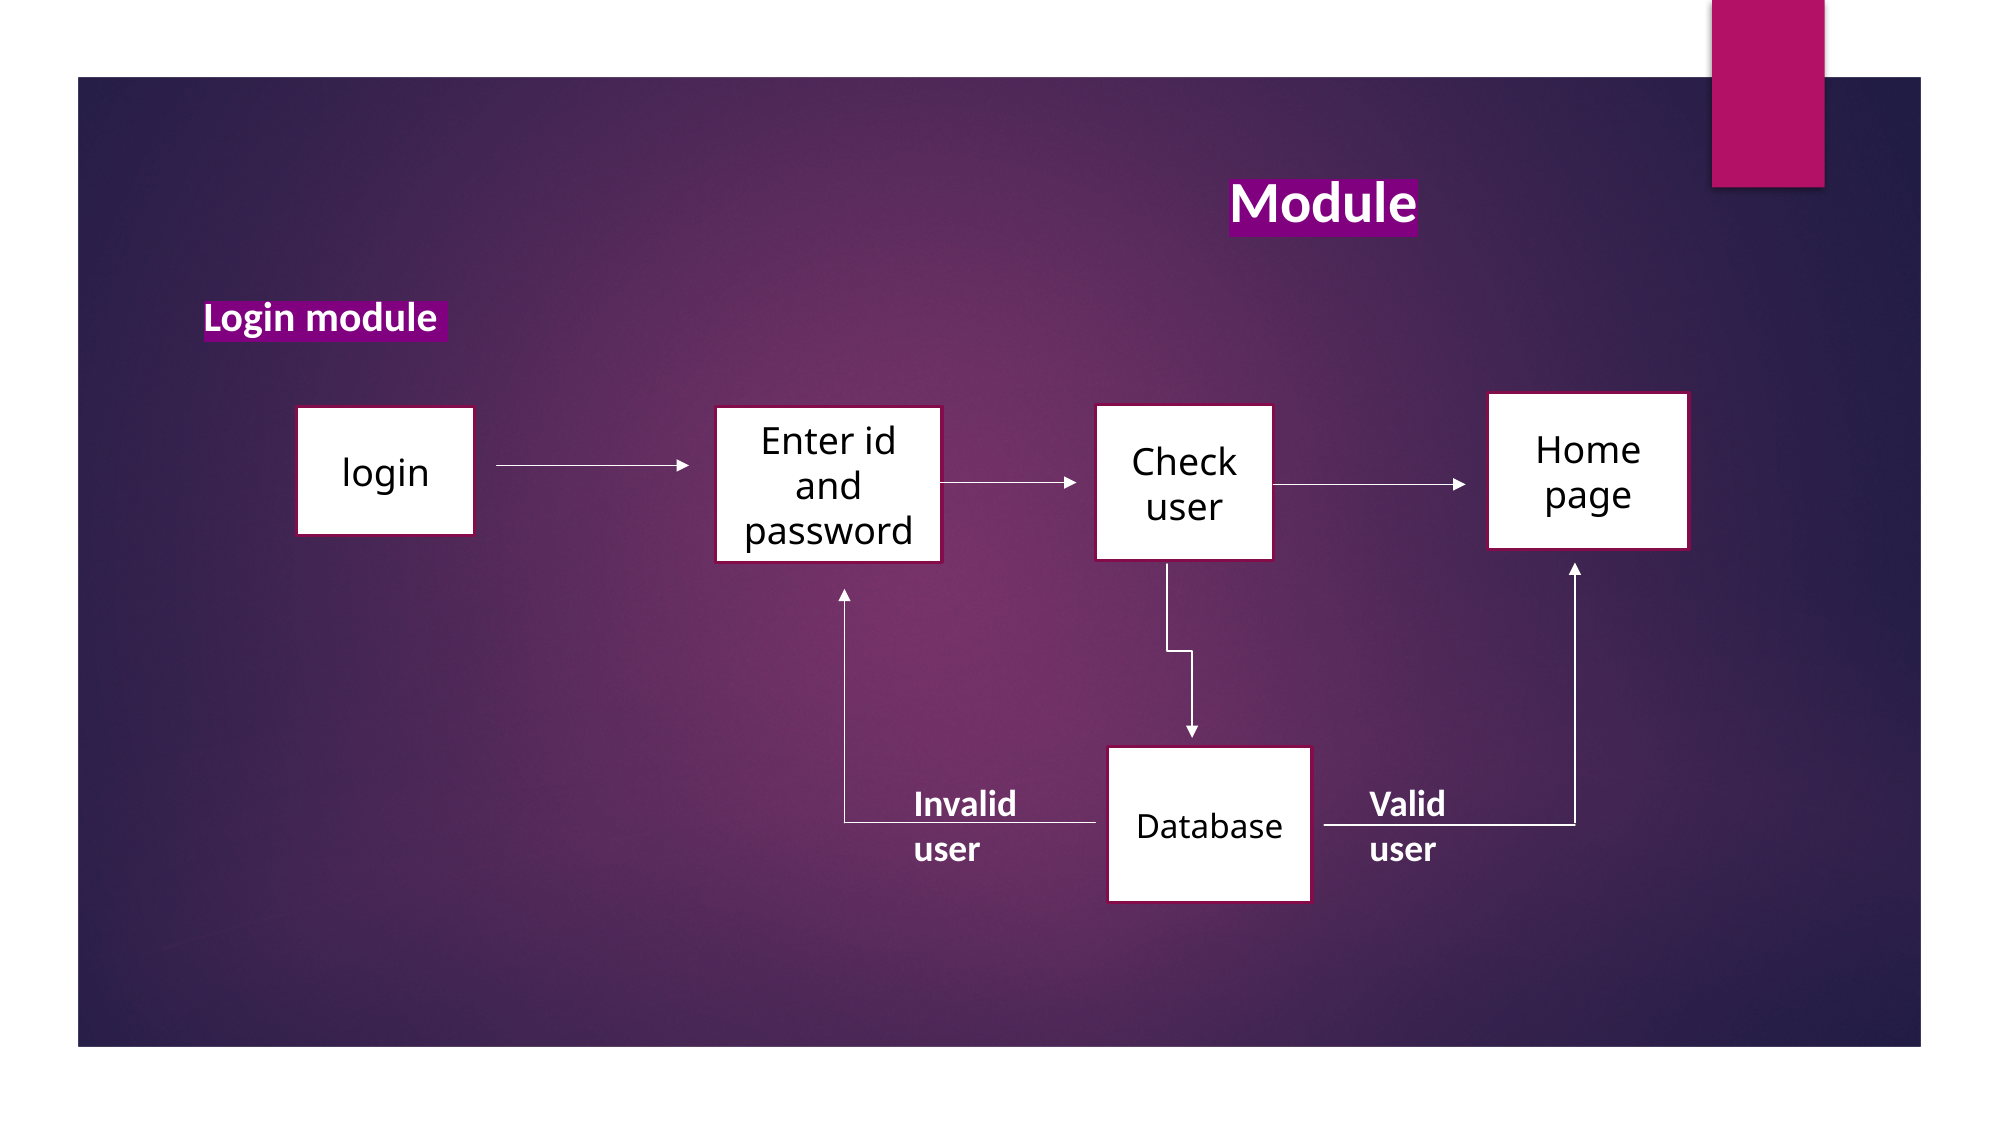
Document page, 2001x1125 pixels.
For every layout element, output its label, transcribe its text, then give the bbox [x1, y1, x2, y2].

text_box Module [164, 156, 1499, 242]
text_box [1092, 638, 1267, 664]
text_box Login module [188, 282, 749, 348]
text_box Invalid user [898, 832, 1057, 877]
text_box Database [1106, 745, 1314, 904]
text_box Check user [1094, 403, 1275, 562]
text_box Valid user [1354, 834, 1533, 877]
text_box Enter id and password [714, 405, 944, 564]
text_box Invalid user [898, 771, 1057, 821]
text_box Valid user [1354, 771, 1533, 823]
text_box Home page [1486, 391, 1691, 551]
text_box login [295, 405, 476, 537]
